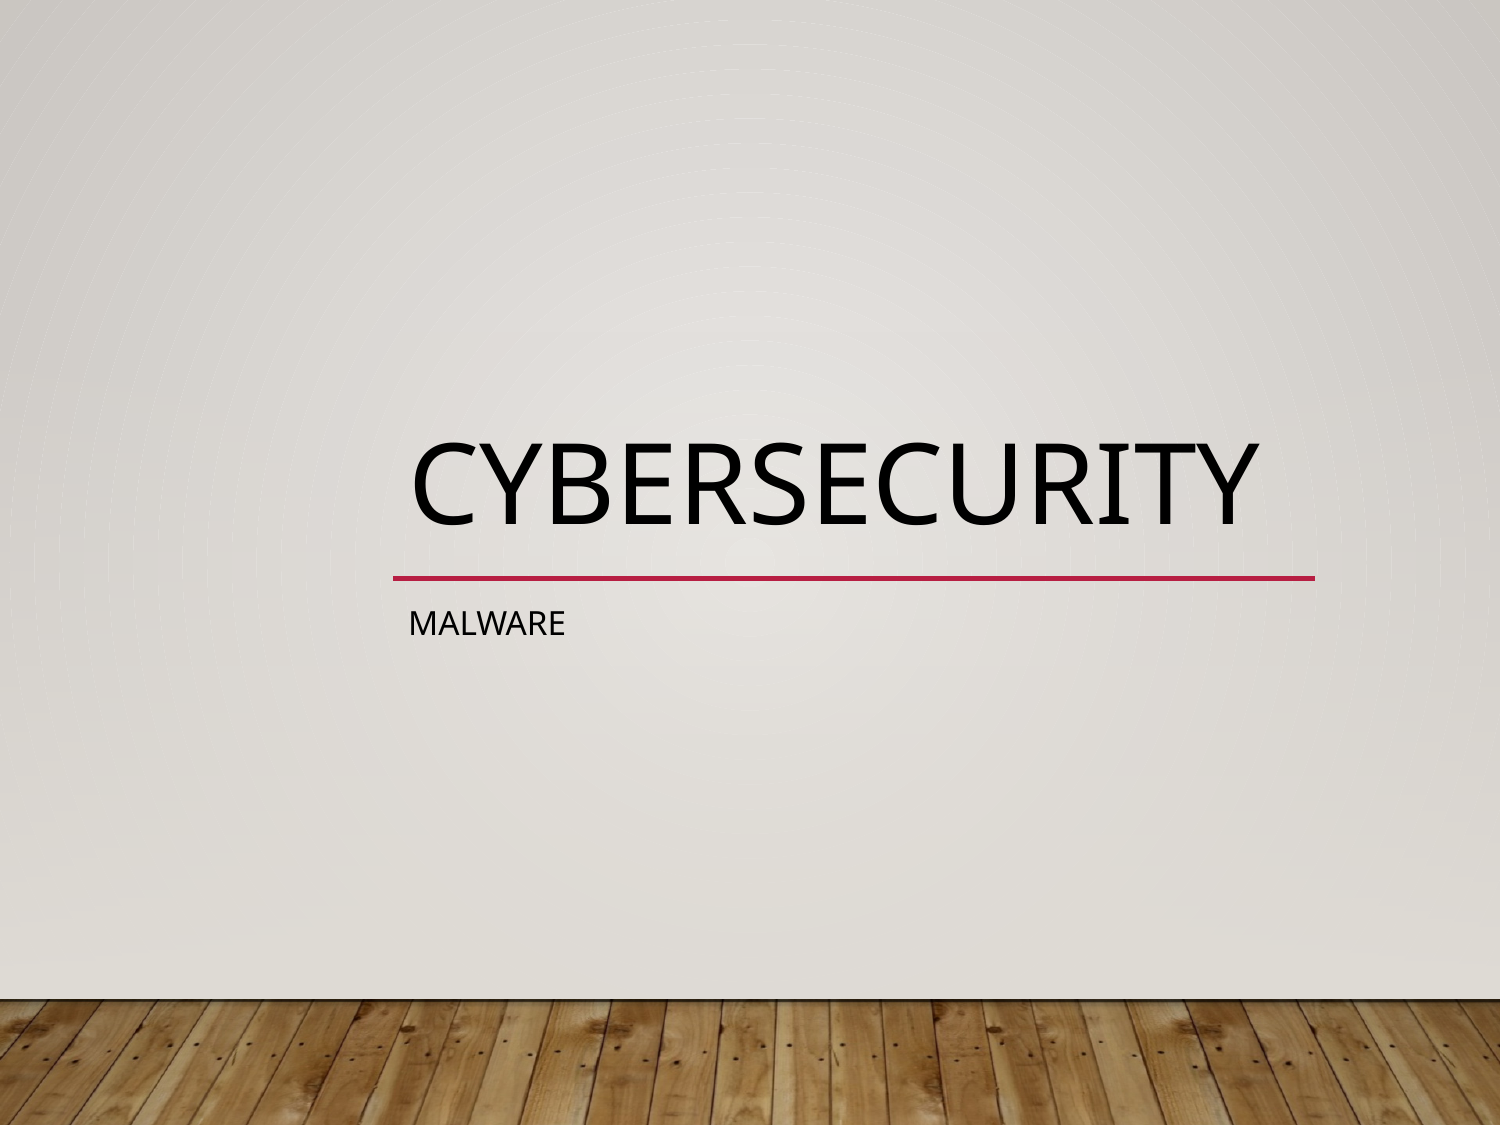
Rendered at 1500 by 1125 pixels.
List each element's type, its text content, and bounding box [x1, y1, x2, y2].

picture [0, 999, 1500, 1125]
subtitle Malware [393, 579, 1315, 740]
title Cybersecurity [393, 131, 1315, 549]
